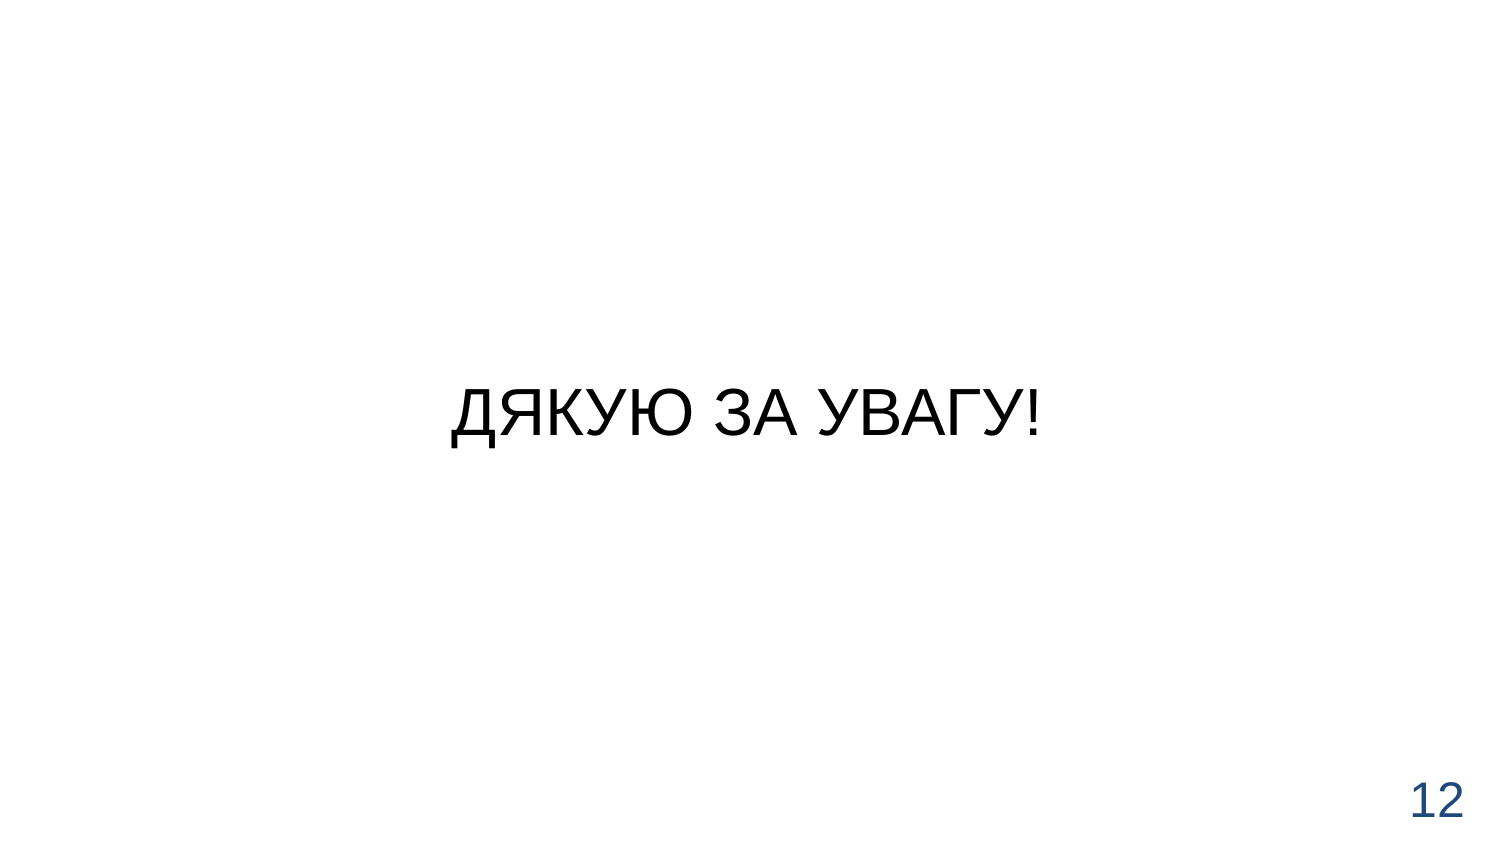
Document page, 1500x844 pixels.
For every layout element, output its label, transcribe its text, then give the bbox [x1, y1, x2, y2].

slide_number 12 [1389, 764, 1480, 830]
title ДЯКУЮ ЗА УВАГУ! [48, 353, 1447, 448]
